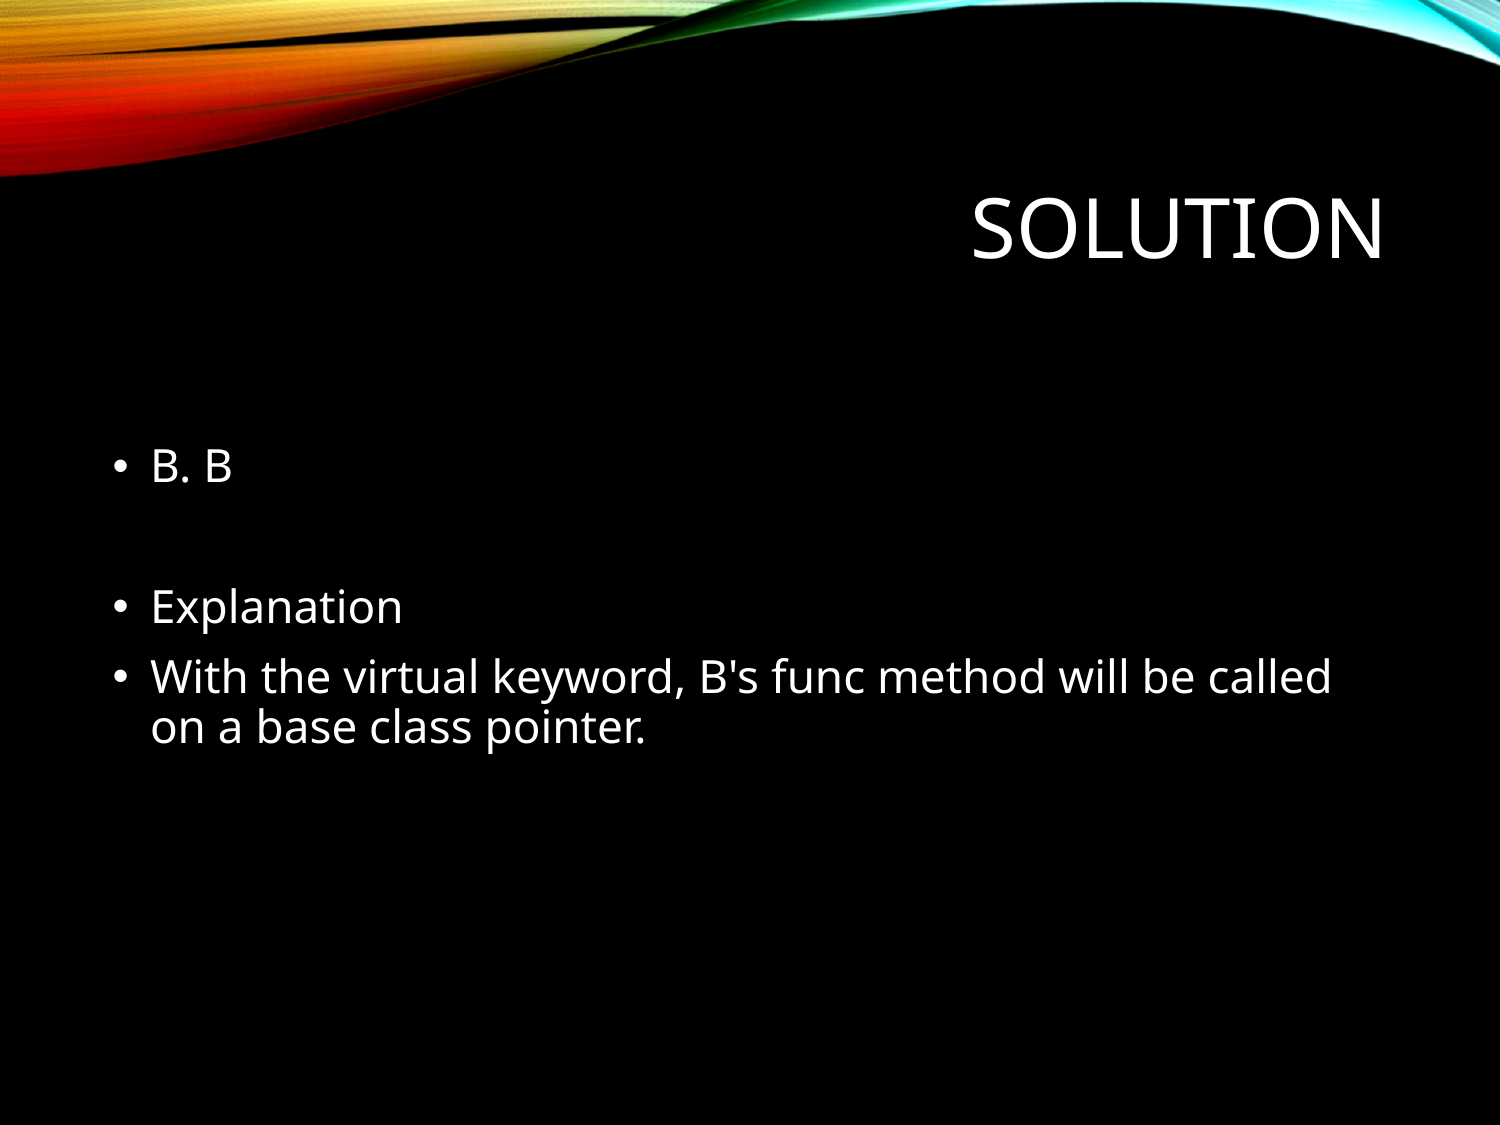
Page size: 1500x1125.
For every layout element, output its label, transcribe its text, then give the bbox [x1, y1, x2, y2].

title Solution [356, 125, 1403, 338]
list B. B Explanation With the virtual keyword, B's func method will be called on a base class pointer. [97, 360, 1403, 1028]
picture [0, 0, 1500, 178]
